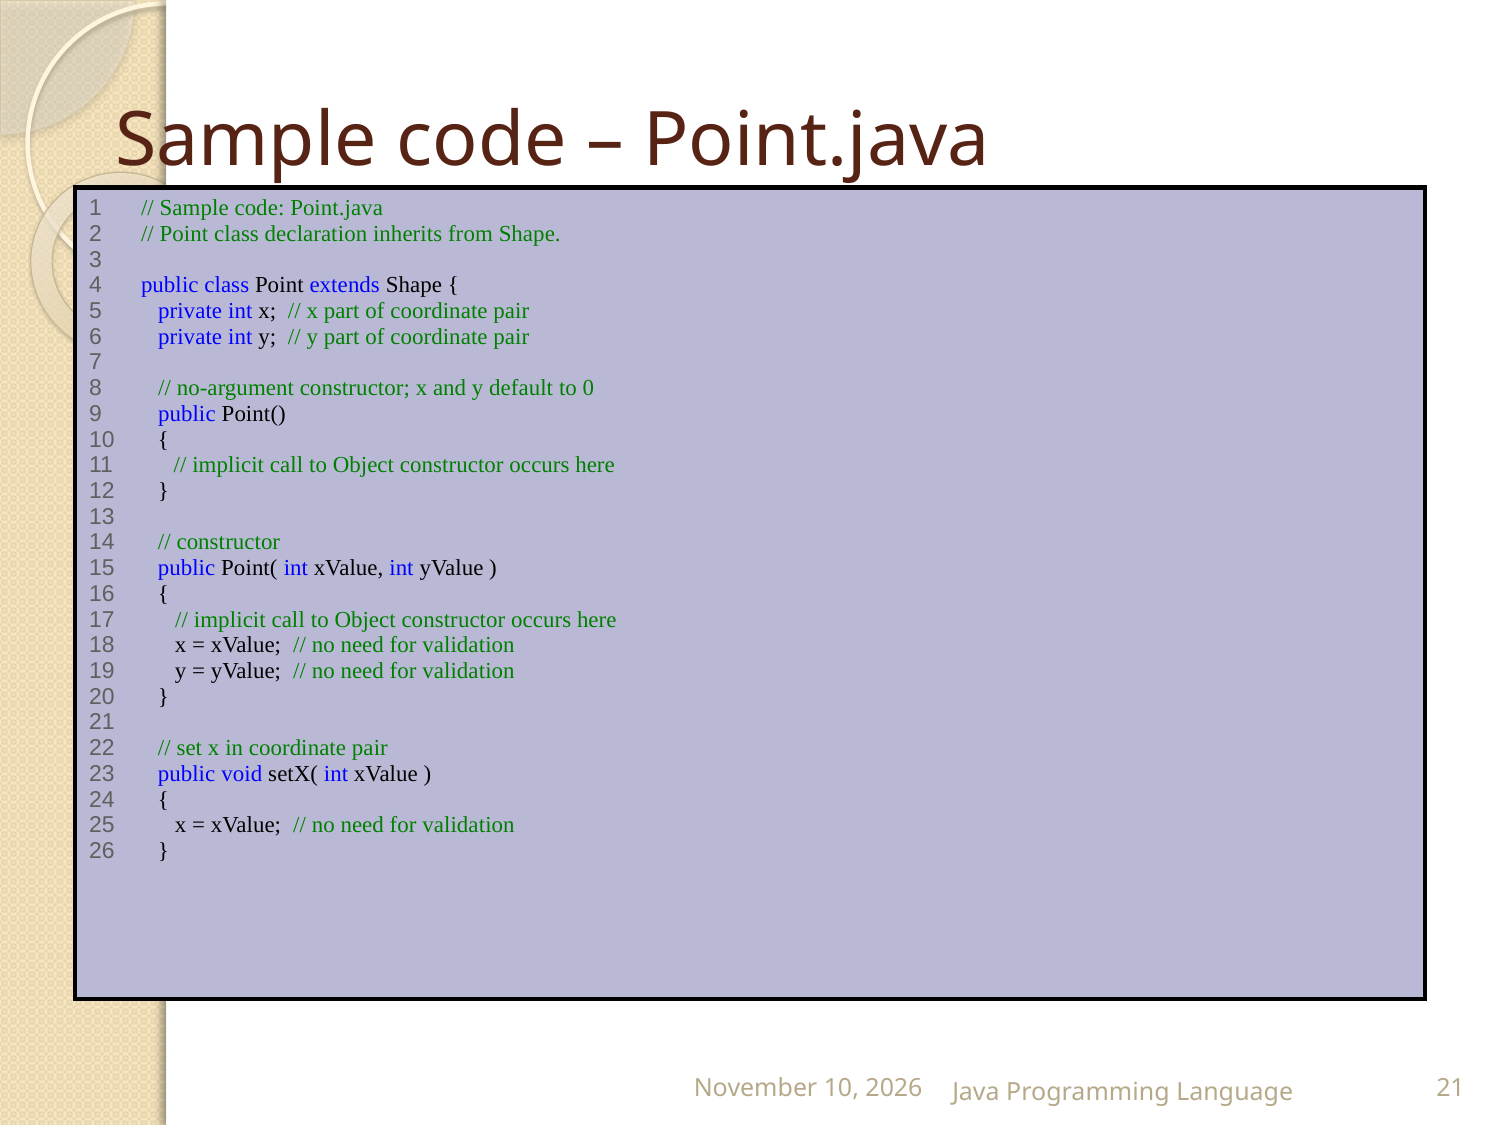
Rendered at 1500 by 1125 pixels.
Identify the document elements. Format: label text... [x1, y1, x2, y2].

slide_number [587, 1034, 937, 1113]
table_header 1 // Sample code: Point.java 2 // Point class declaration inherits from Shape. 3 4 public class Point extends Shape { 5 private int x; // x part of coordinate pair 6 private int y; // y part of coordinate pair 7 8 // no-argument constructor; x and y default to 0 9 public Point() 10 { 11 // implicit call to Object constructor occurs here 12 } 13 14 // constructor 15 public Point( int xValue, int yValue ) 16 { 17 // implicit call to Object constructor occurs here 18 x = xValue; // no need for validation 19 y = yValue; // no need for validation 20 } 21 22 // set x in coordinate pair 23 public void setX( int xValue ) 24 { 25 x = xValue; // no need for validation 26 } [77, 190, 1423, 997]
footer Java Programming Language [937, 1034, 1413, 1113]
title Sample code – Point.java [100, 82, 1129, 185]
slide_number 21 [1413, 1034, 1488, 1113]
